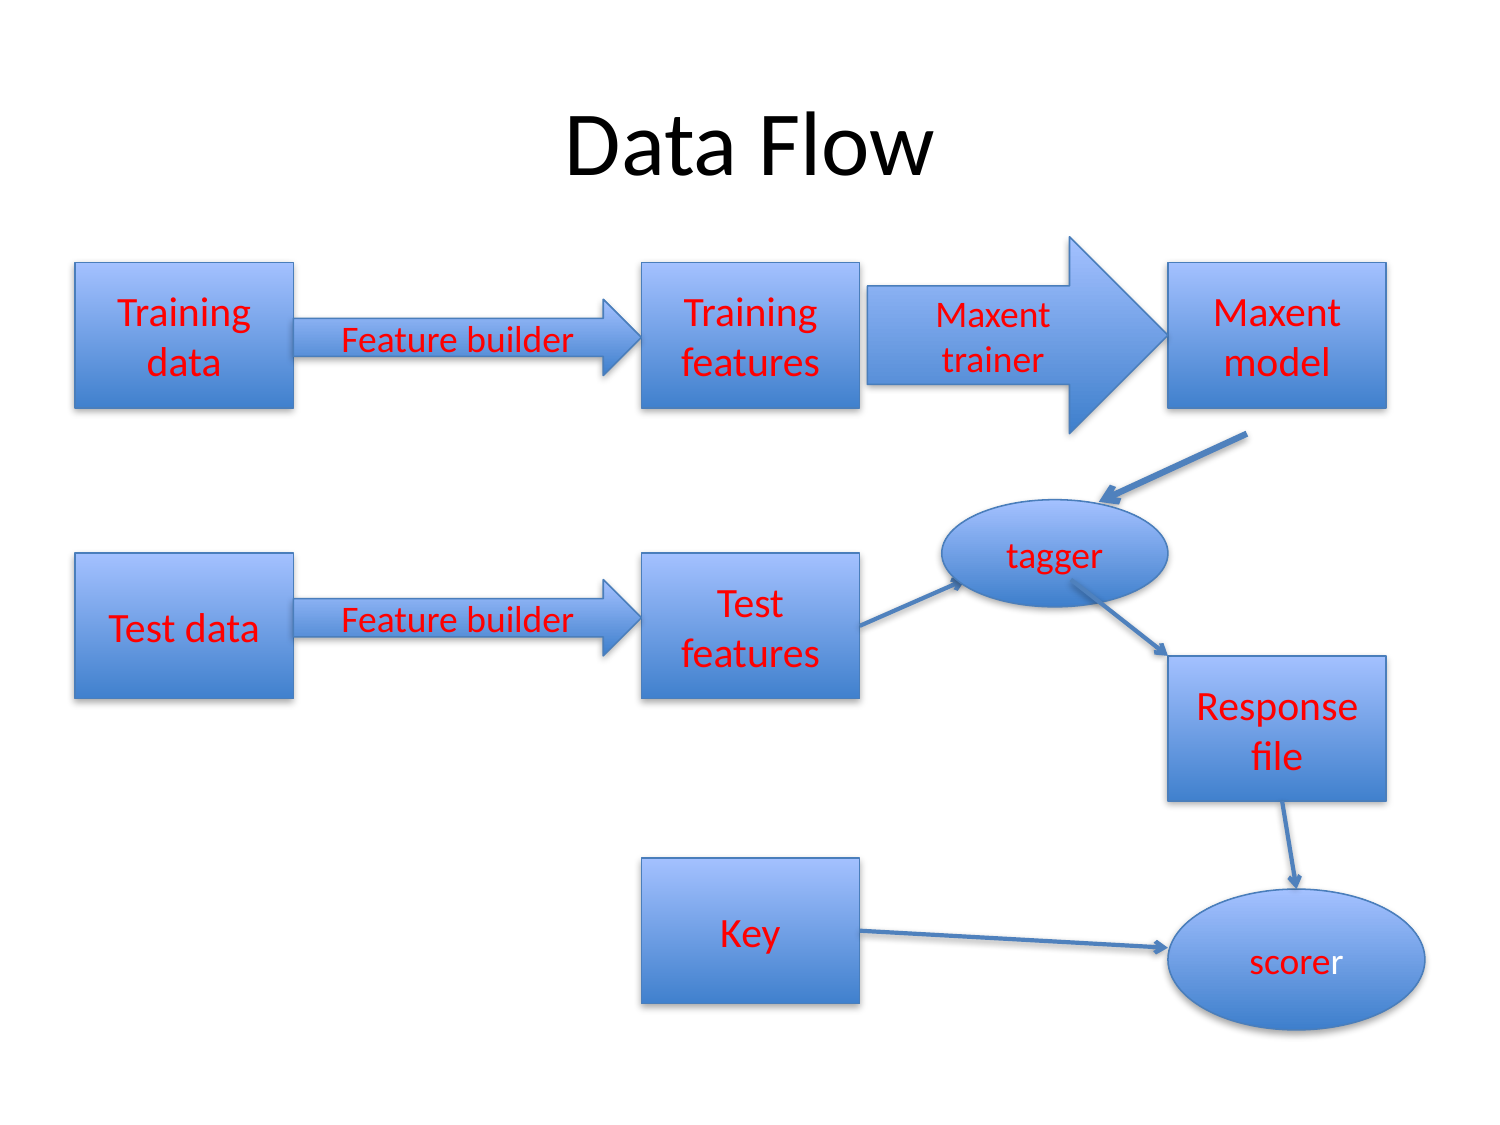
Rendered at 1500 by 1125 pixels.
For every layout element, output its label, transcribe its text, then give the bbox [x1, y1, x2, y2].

text_box Maxent trainer [866, 236, 1169, 435]
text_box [859, 930, 1169, 949]
text_box Feature builder [292, 578, 642, 657]
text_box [1098, 433, 1248, 502]
text_box Training features [641, 262, 860, 409]
text_box Key [641, 857, 860, 1004]
text_box Test features [641, 552, 860, 699]
text_box Maxent model [1167, 262, 1387, 409]
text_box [859, 579, 966, 627]
text_box tagger [940, 498, 1169, 608]
text_box scorer [1167, 888, 1426, 1031]
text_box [1281, 801, 1297, 890]
text_box Training data [74, 262, 294, 409]
text_box Test data [74, 552, 294, 699]
title Data Flow [75, 45, 1425, 233]
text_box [1070, 579, 1169, 657]
text_box Feature builder [292, 298, 642, 377]
text_box Response file [1167, 655, 1387, 802]
